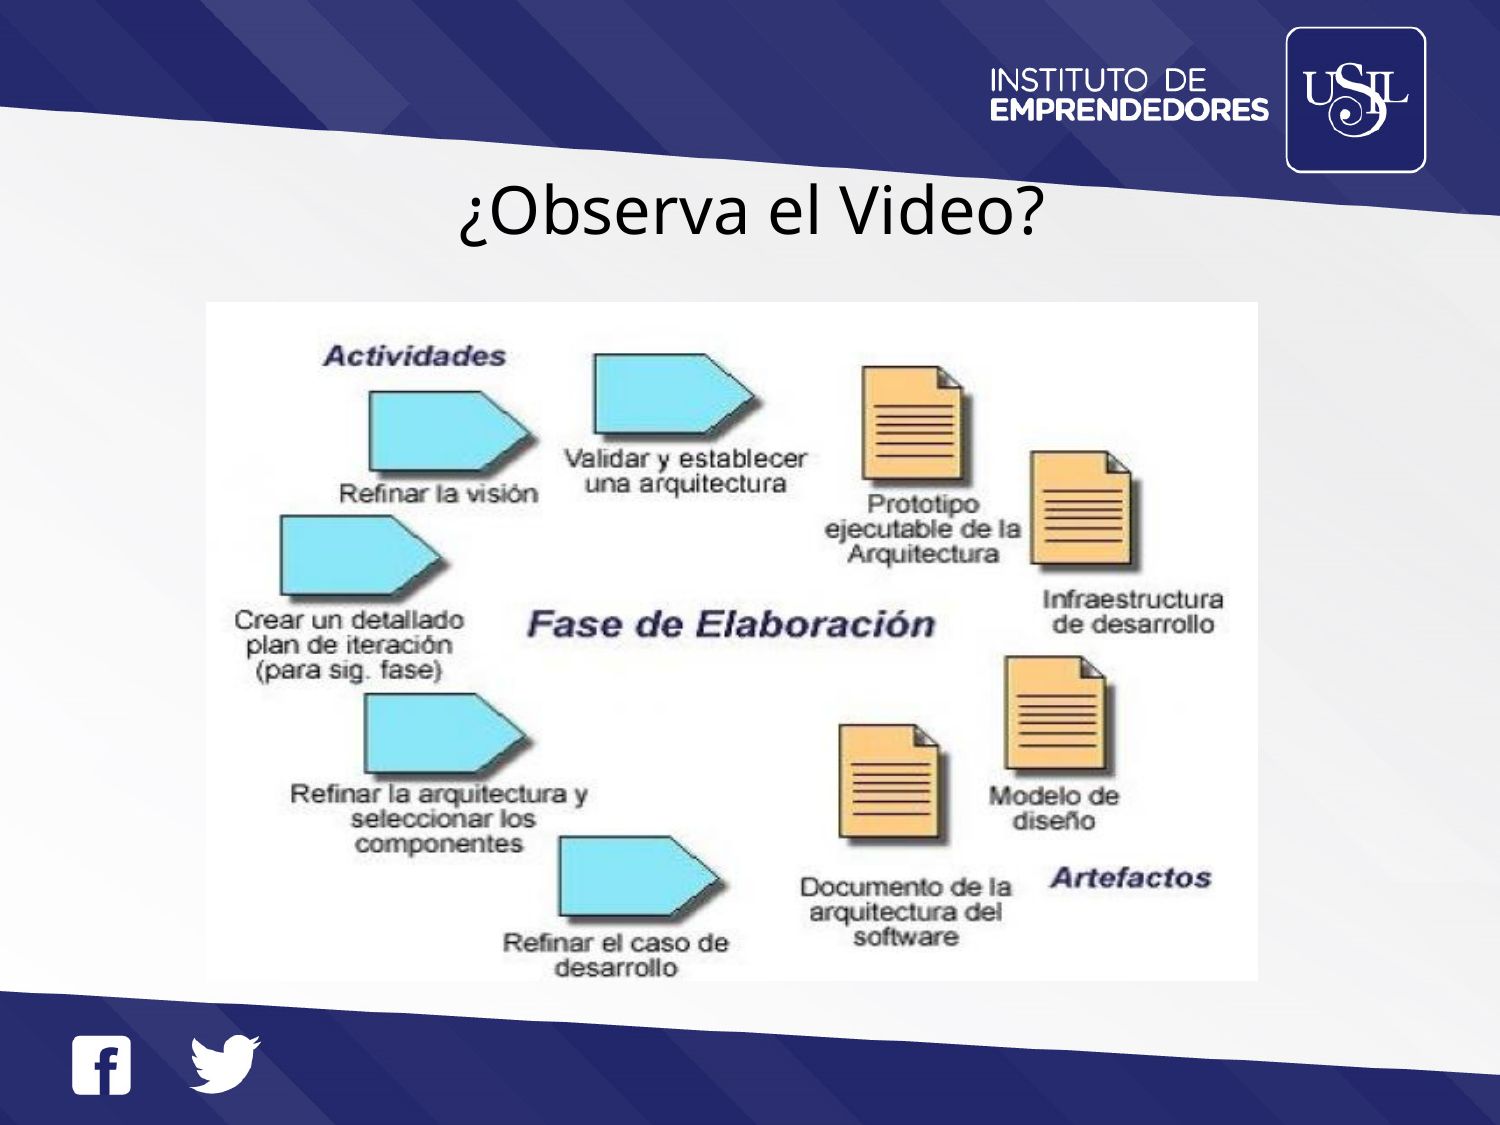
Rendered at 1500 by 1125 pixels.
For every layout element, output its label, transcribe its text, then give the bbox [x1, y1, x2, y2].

picture [0, 0, 1500, 1125]
text_box ¿Observa el Video? [64, 160, 1442, 256]
